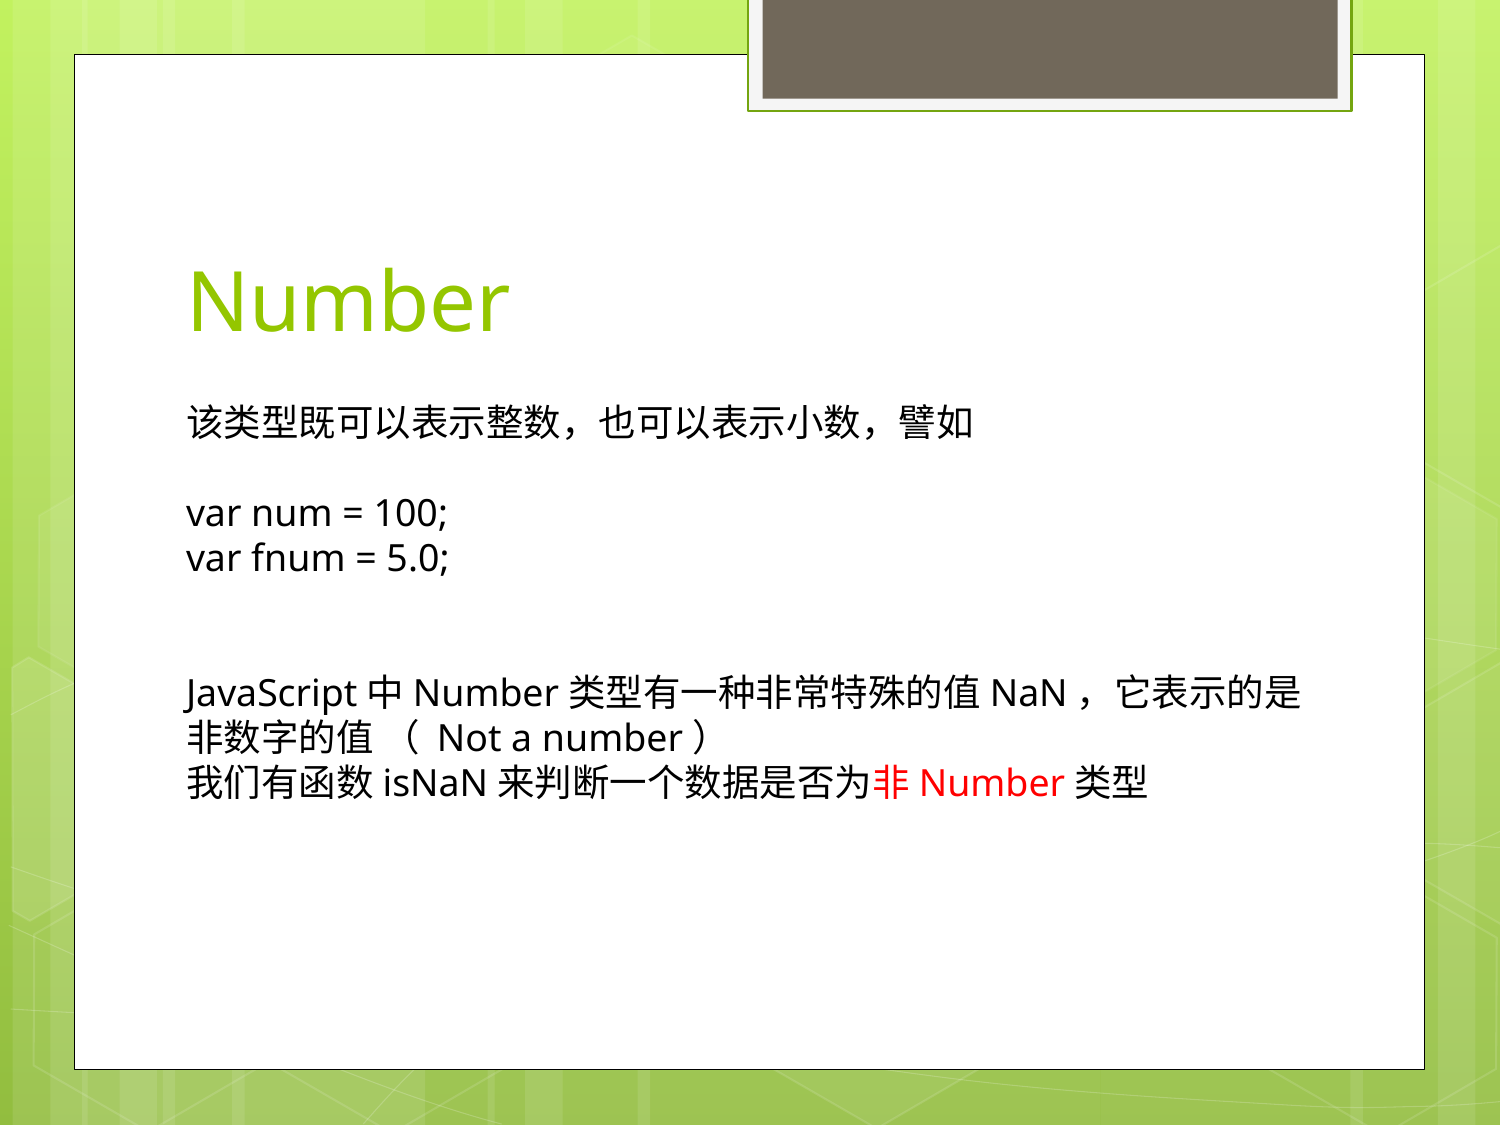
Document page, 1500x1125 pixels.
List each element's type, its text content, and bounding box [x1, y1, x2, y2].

text_box 该类型既可以表示整数，也可以表示小数，譬如 var num = 100; var fnum = 5.0; JavaScript中Number类型有一种非常特殊的值NaN，它表示的是非数字的值 （ Not a number） 我们有函数isNaN来判断一个数据是否为非Number类型 [171, 391, 1324, 812]
title Number [171, 168, 1324, 357]
